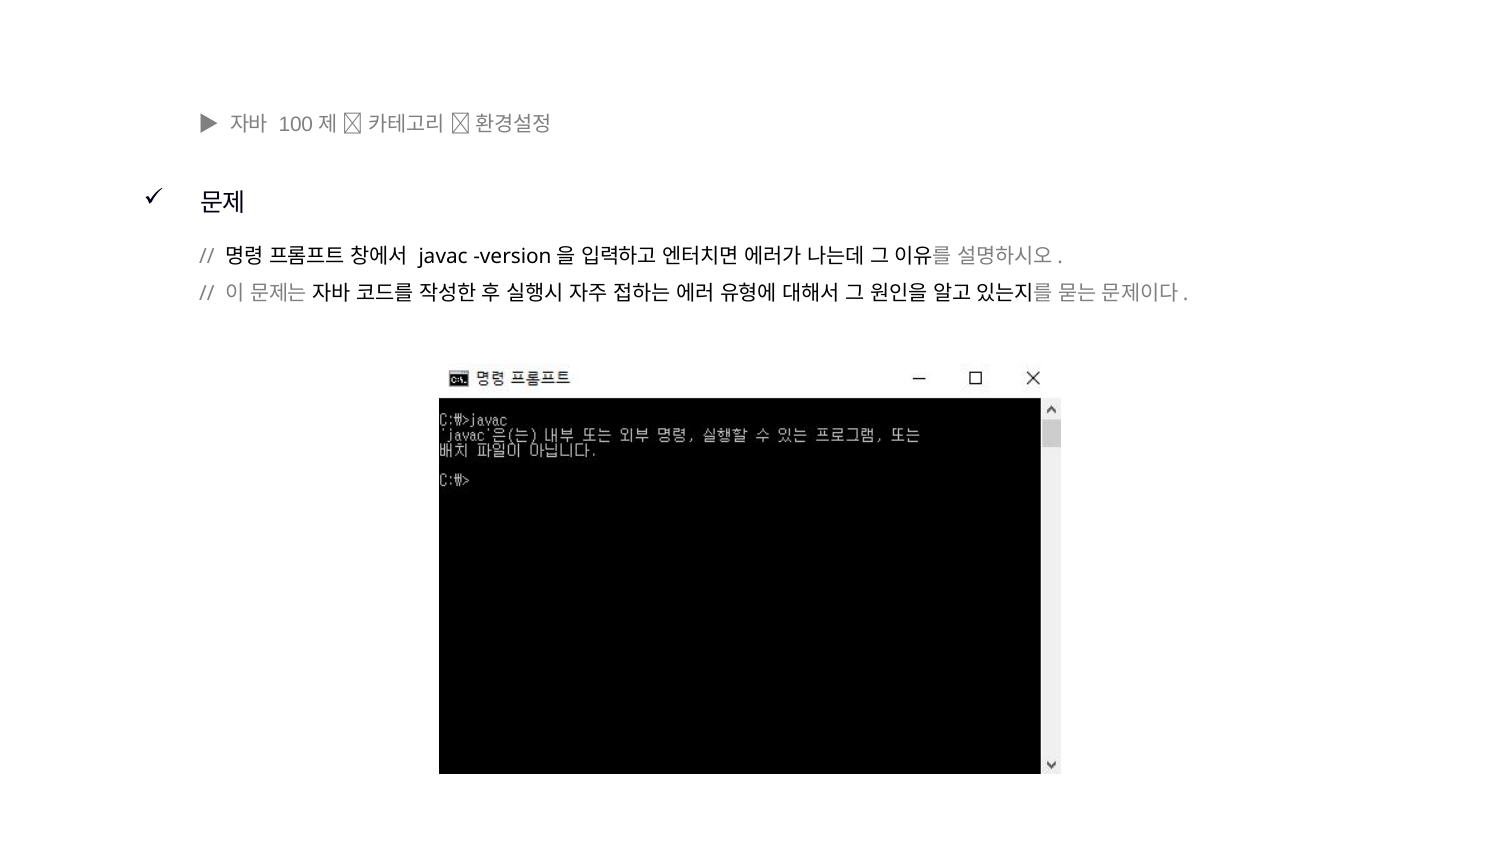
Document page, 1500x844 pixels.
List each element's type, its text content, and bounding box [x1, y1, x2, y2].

text_box 문제 [128, 163, 1372, 224]
picture [438, 362, 1062, 774]
text_box // 명령 프롬프트 창에서 javac -version을 입력하고 엔터치면 에러가 나는데 그 이유를 설명하시오. // 이 문제는 자바 코드를 작성한 후 실행시 자주 접하는 에러 유형에 대해서 그 원인을 알고 있는지를 묻는 문제이다. [184, 222, 1301, 313]
text_box ▶ 자바 100제  카테고리  환경설정 [183, 93, 1317, 153]
